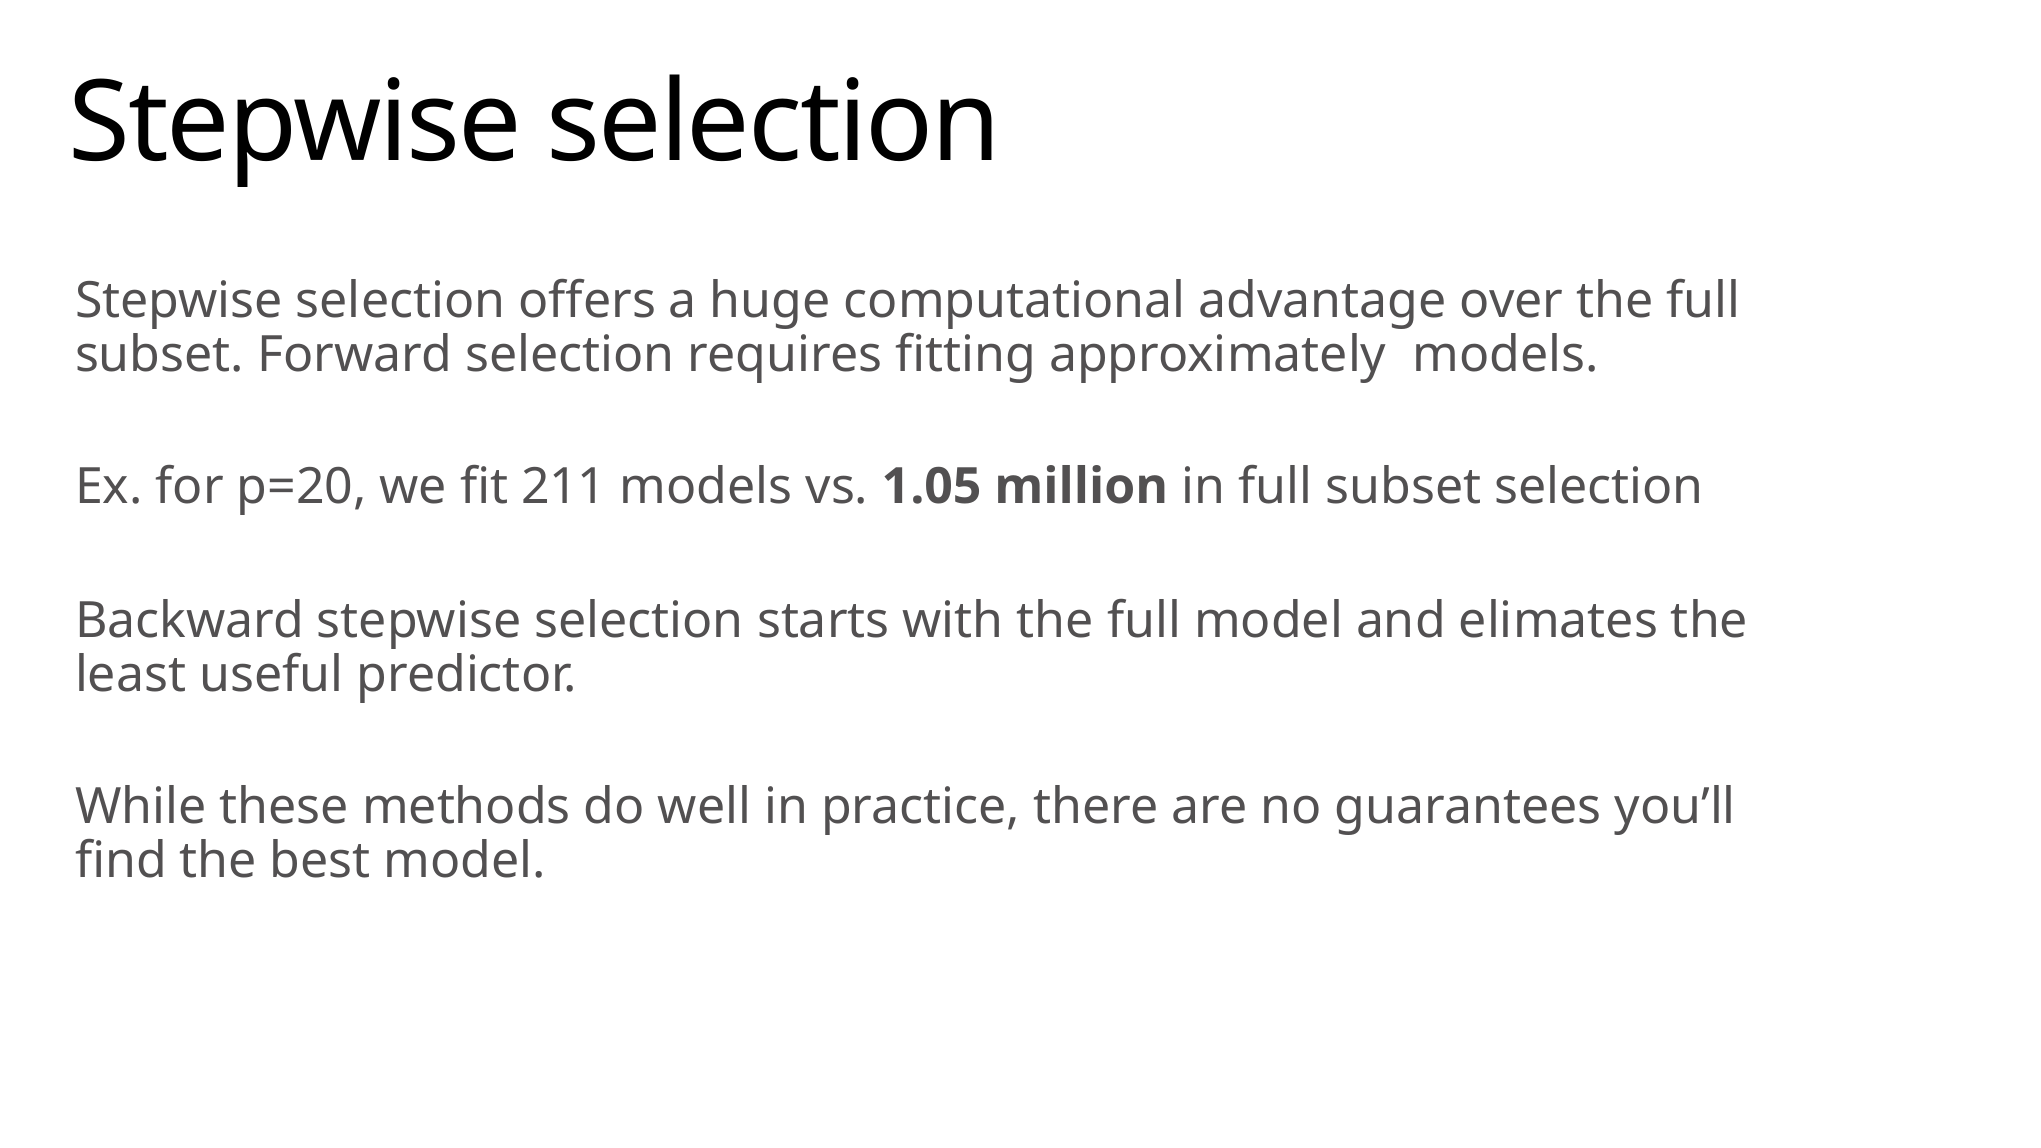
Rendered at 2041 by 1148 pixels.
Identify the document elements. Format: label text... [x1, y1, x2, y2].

title Stepwise selection [45, 48, 1996, 200]
